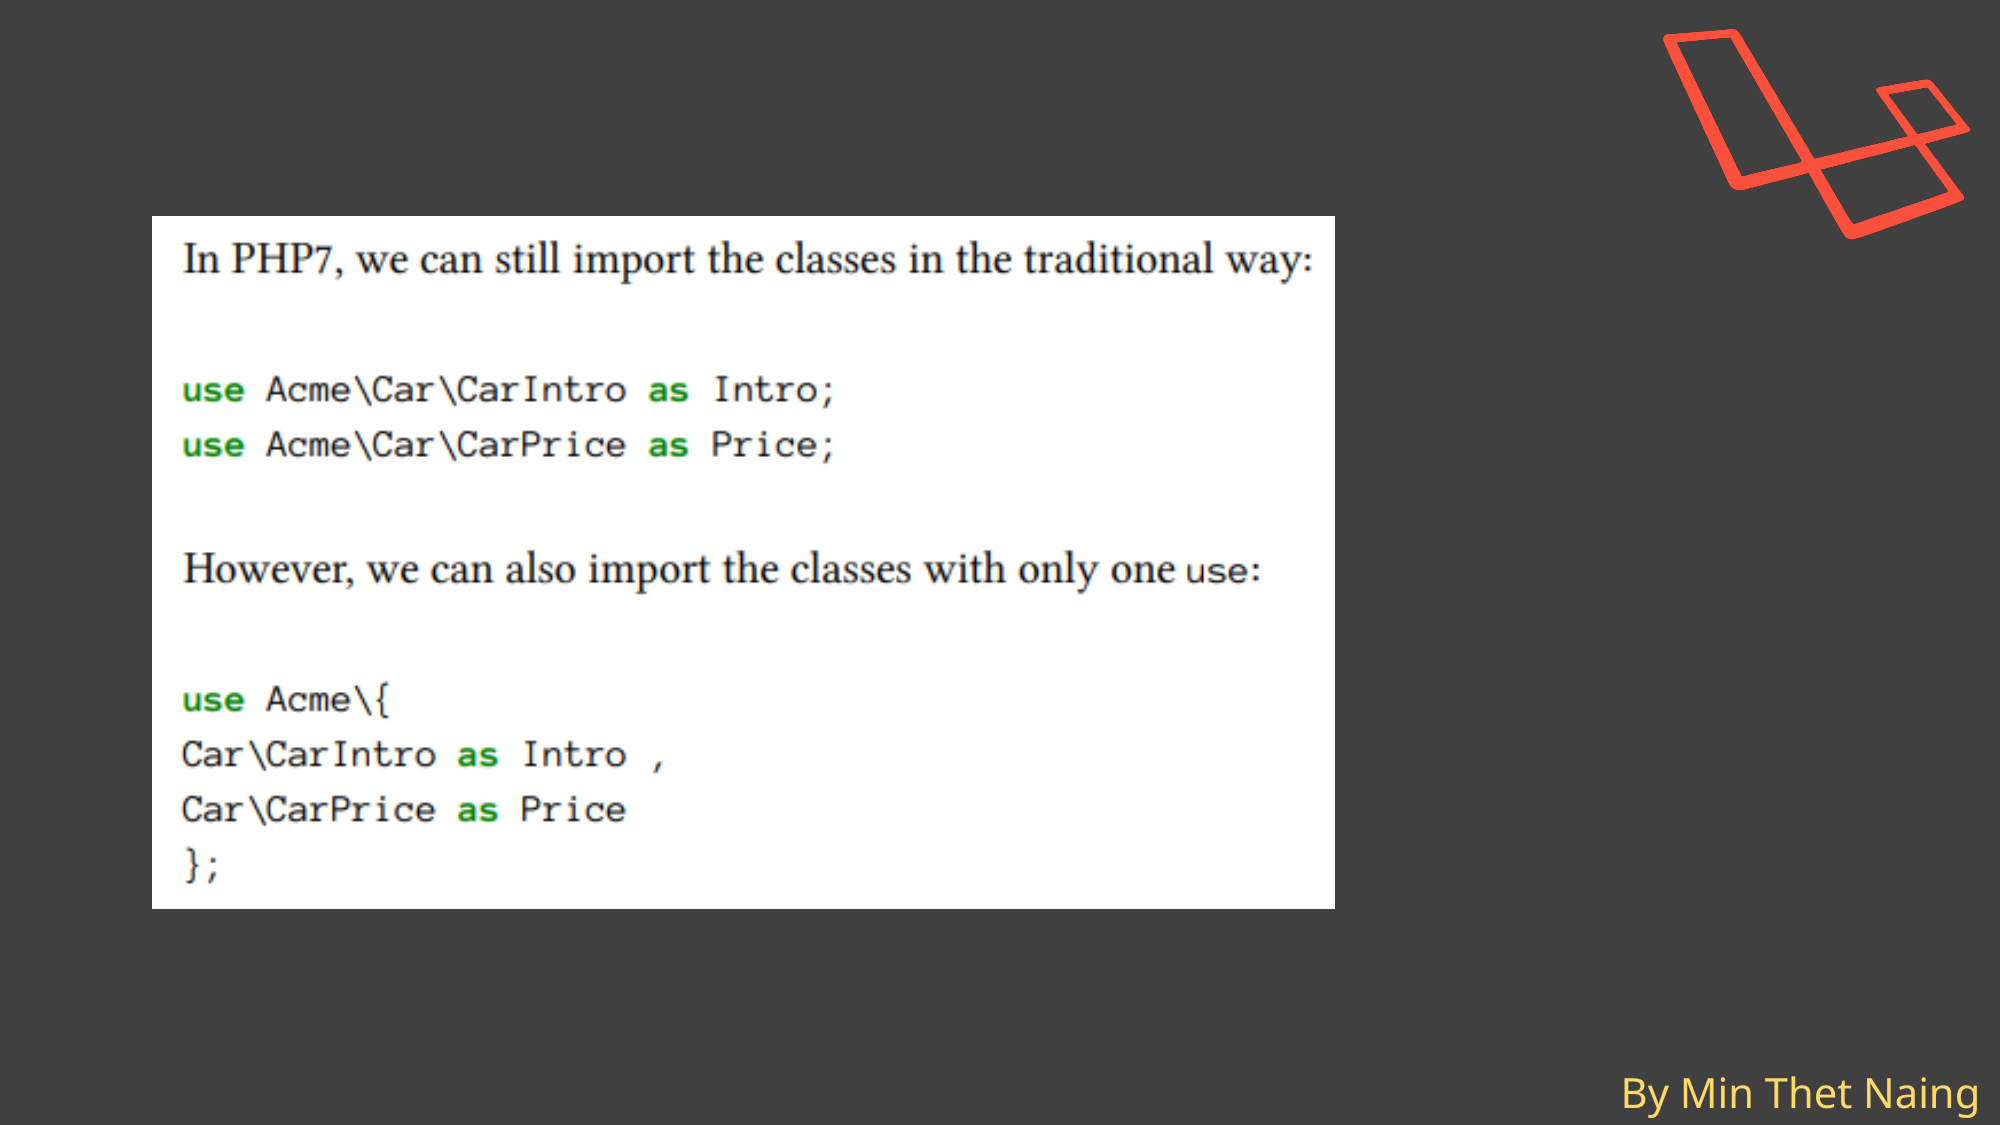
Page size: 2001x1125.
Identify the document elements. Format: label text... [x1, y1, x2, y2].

picture [152, 216, 1335, 909]
text_box By Min Thet Naing [1605, 1059, 1996, 1125]
picture [1663, 29, 1970, 241]
